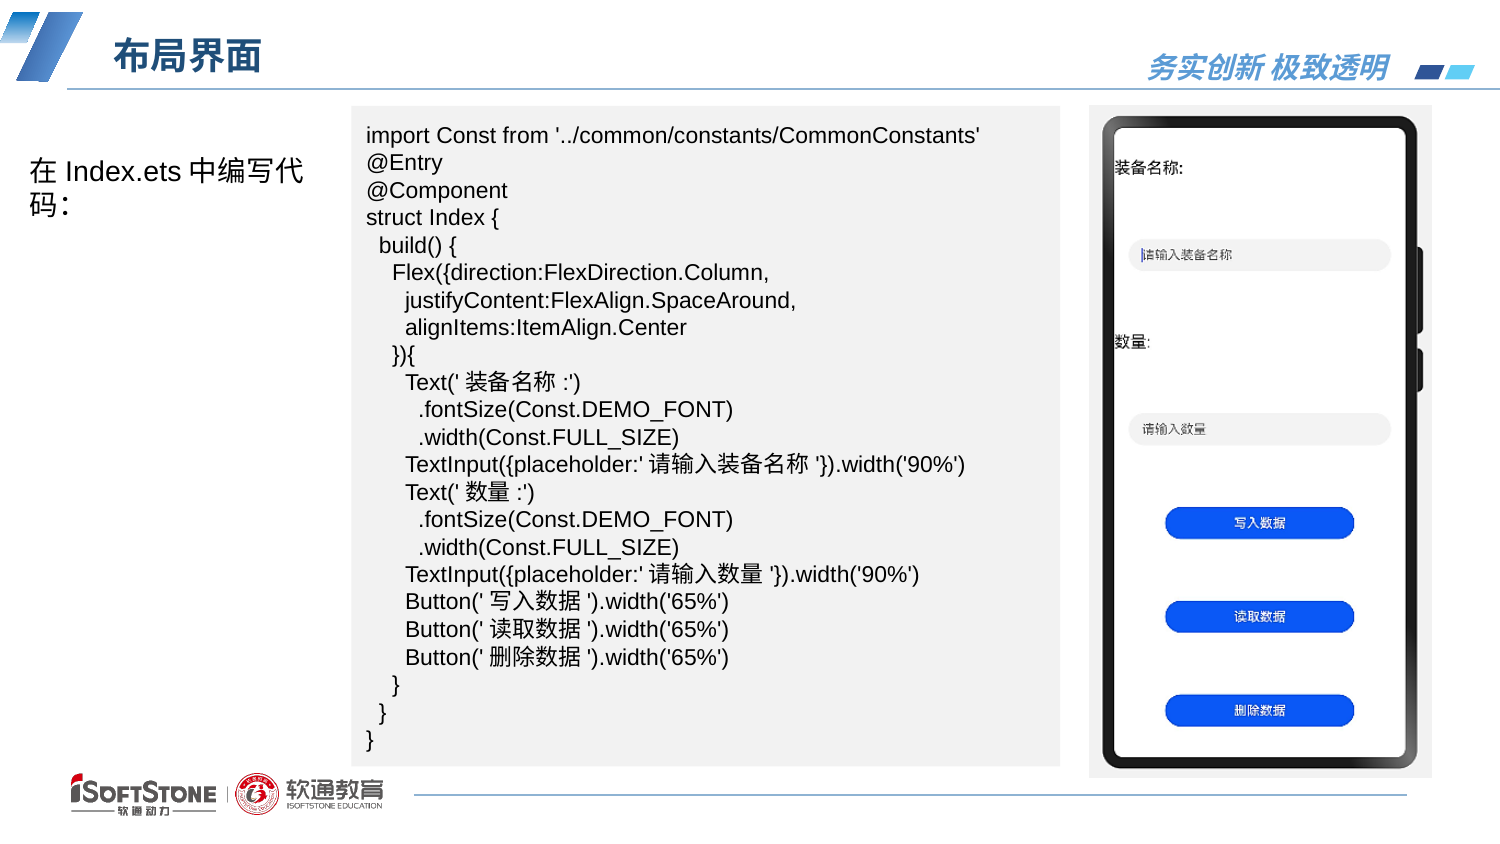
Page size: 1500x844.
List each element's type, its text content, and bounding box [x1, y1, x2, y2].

picture [1089, 105, 1432, 778]
picture [48, 765, 231, 823]
title 布局界面 [98, 27, 625, 88]
picture [235, 773, 383, 815]
text_box 在Index.ets中编写代码： [14, 145, 337, 229]
text_box import Const from '../common/constants/CommonConstants' @Entry @Component struct Index { build() { Flex({direction:FlexDirection.Column, justifyContent:FlexAlign.SpaceAround, alignItems:ItemAlign.Center }){ Text('装备名称:') .fontSize(Const.DEMO_FONT) .width(Const.FULL_SIZE) TextInput({placeholder:'请输入装备名称'}).width('90%') Text('数量:') .fontSize(Const.DEMO_FONT) .width(Const.FULL_SIZE) TextInput({placeholder:'请输入数量'}).width('90%') Button('写入数据').width('65%') Button('读取数据').width('65%') Button('删除数据').width('65%') } } } [350, 104, 1062, 768]
